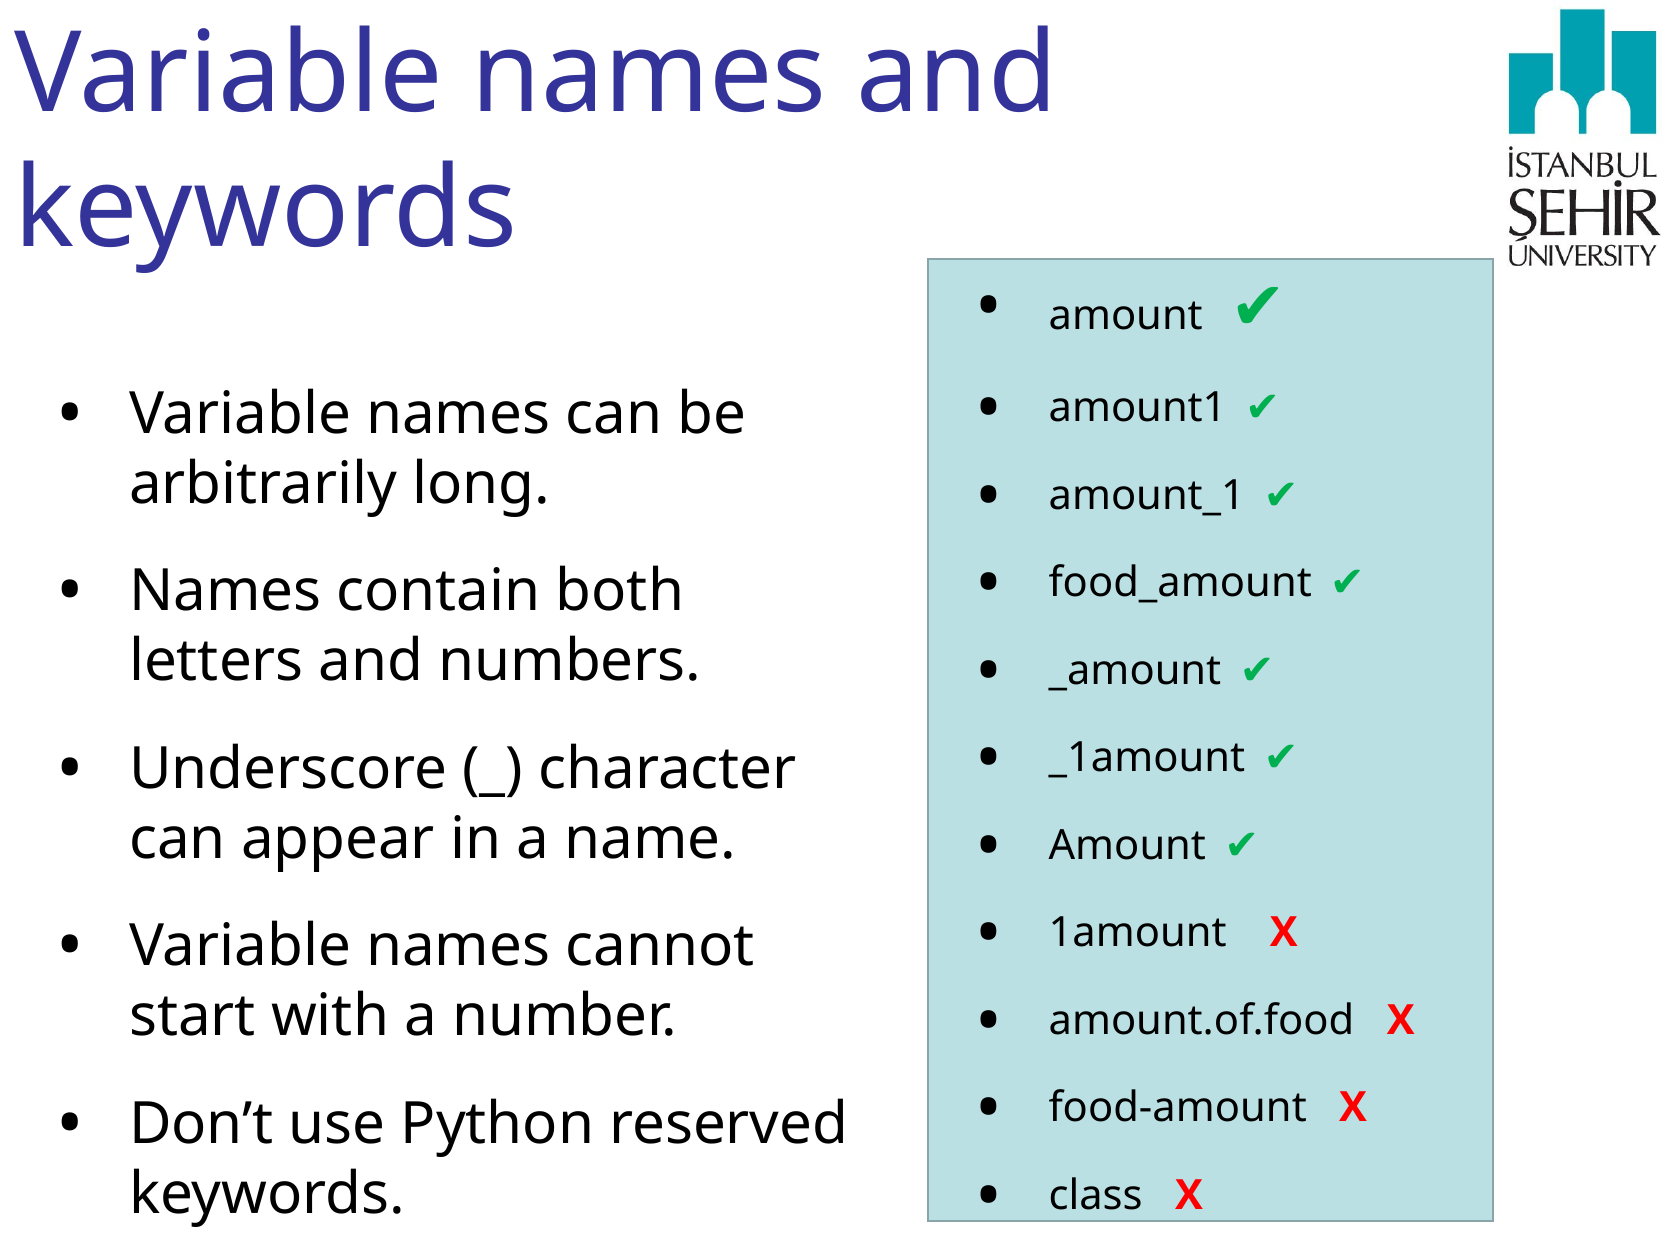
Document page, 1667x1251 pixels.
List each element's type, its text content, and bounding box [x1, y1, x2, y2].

text_box amount ✔ amount1 ✔ amount_1 ✔ food_amount ✔ _amount ✔ _1amount ✔ Amount ✔ 1amount X amount.of.food X food-amount X class X [927, 258, 1494, 1222]
picture [1491, 0, 1667, 285]
title Variable names and keywords [8, 8, 1663, 259]
list Variable names can be arbitrarily long. Names contain both letters and numbers. Underscore (_) character can appear in a name. Variable names cannot start with a number. Don’t use Python reserved keywords. [8, 354, 869, 1246]
